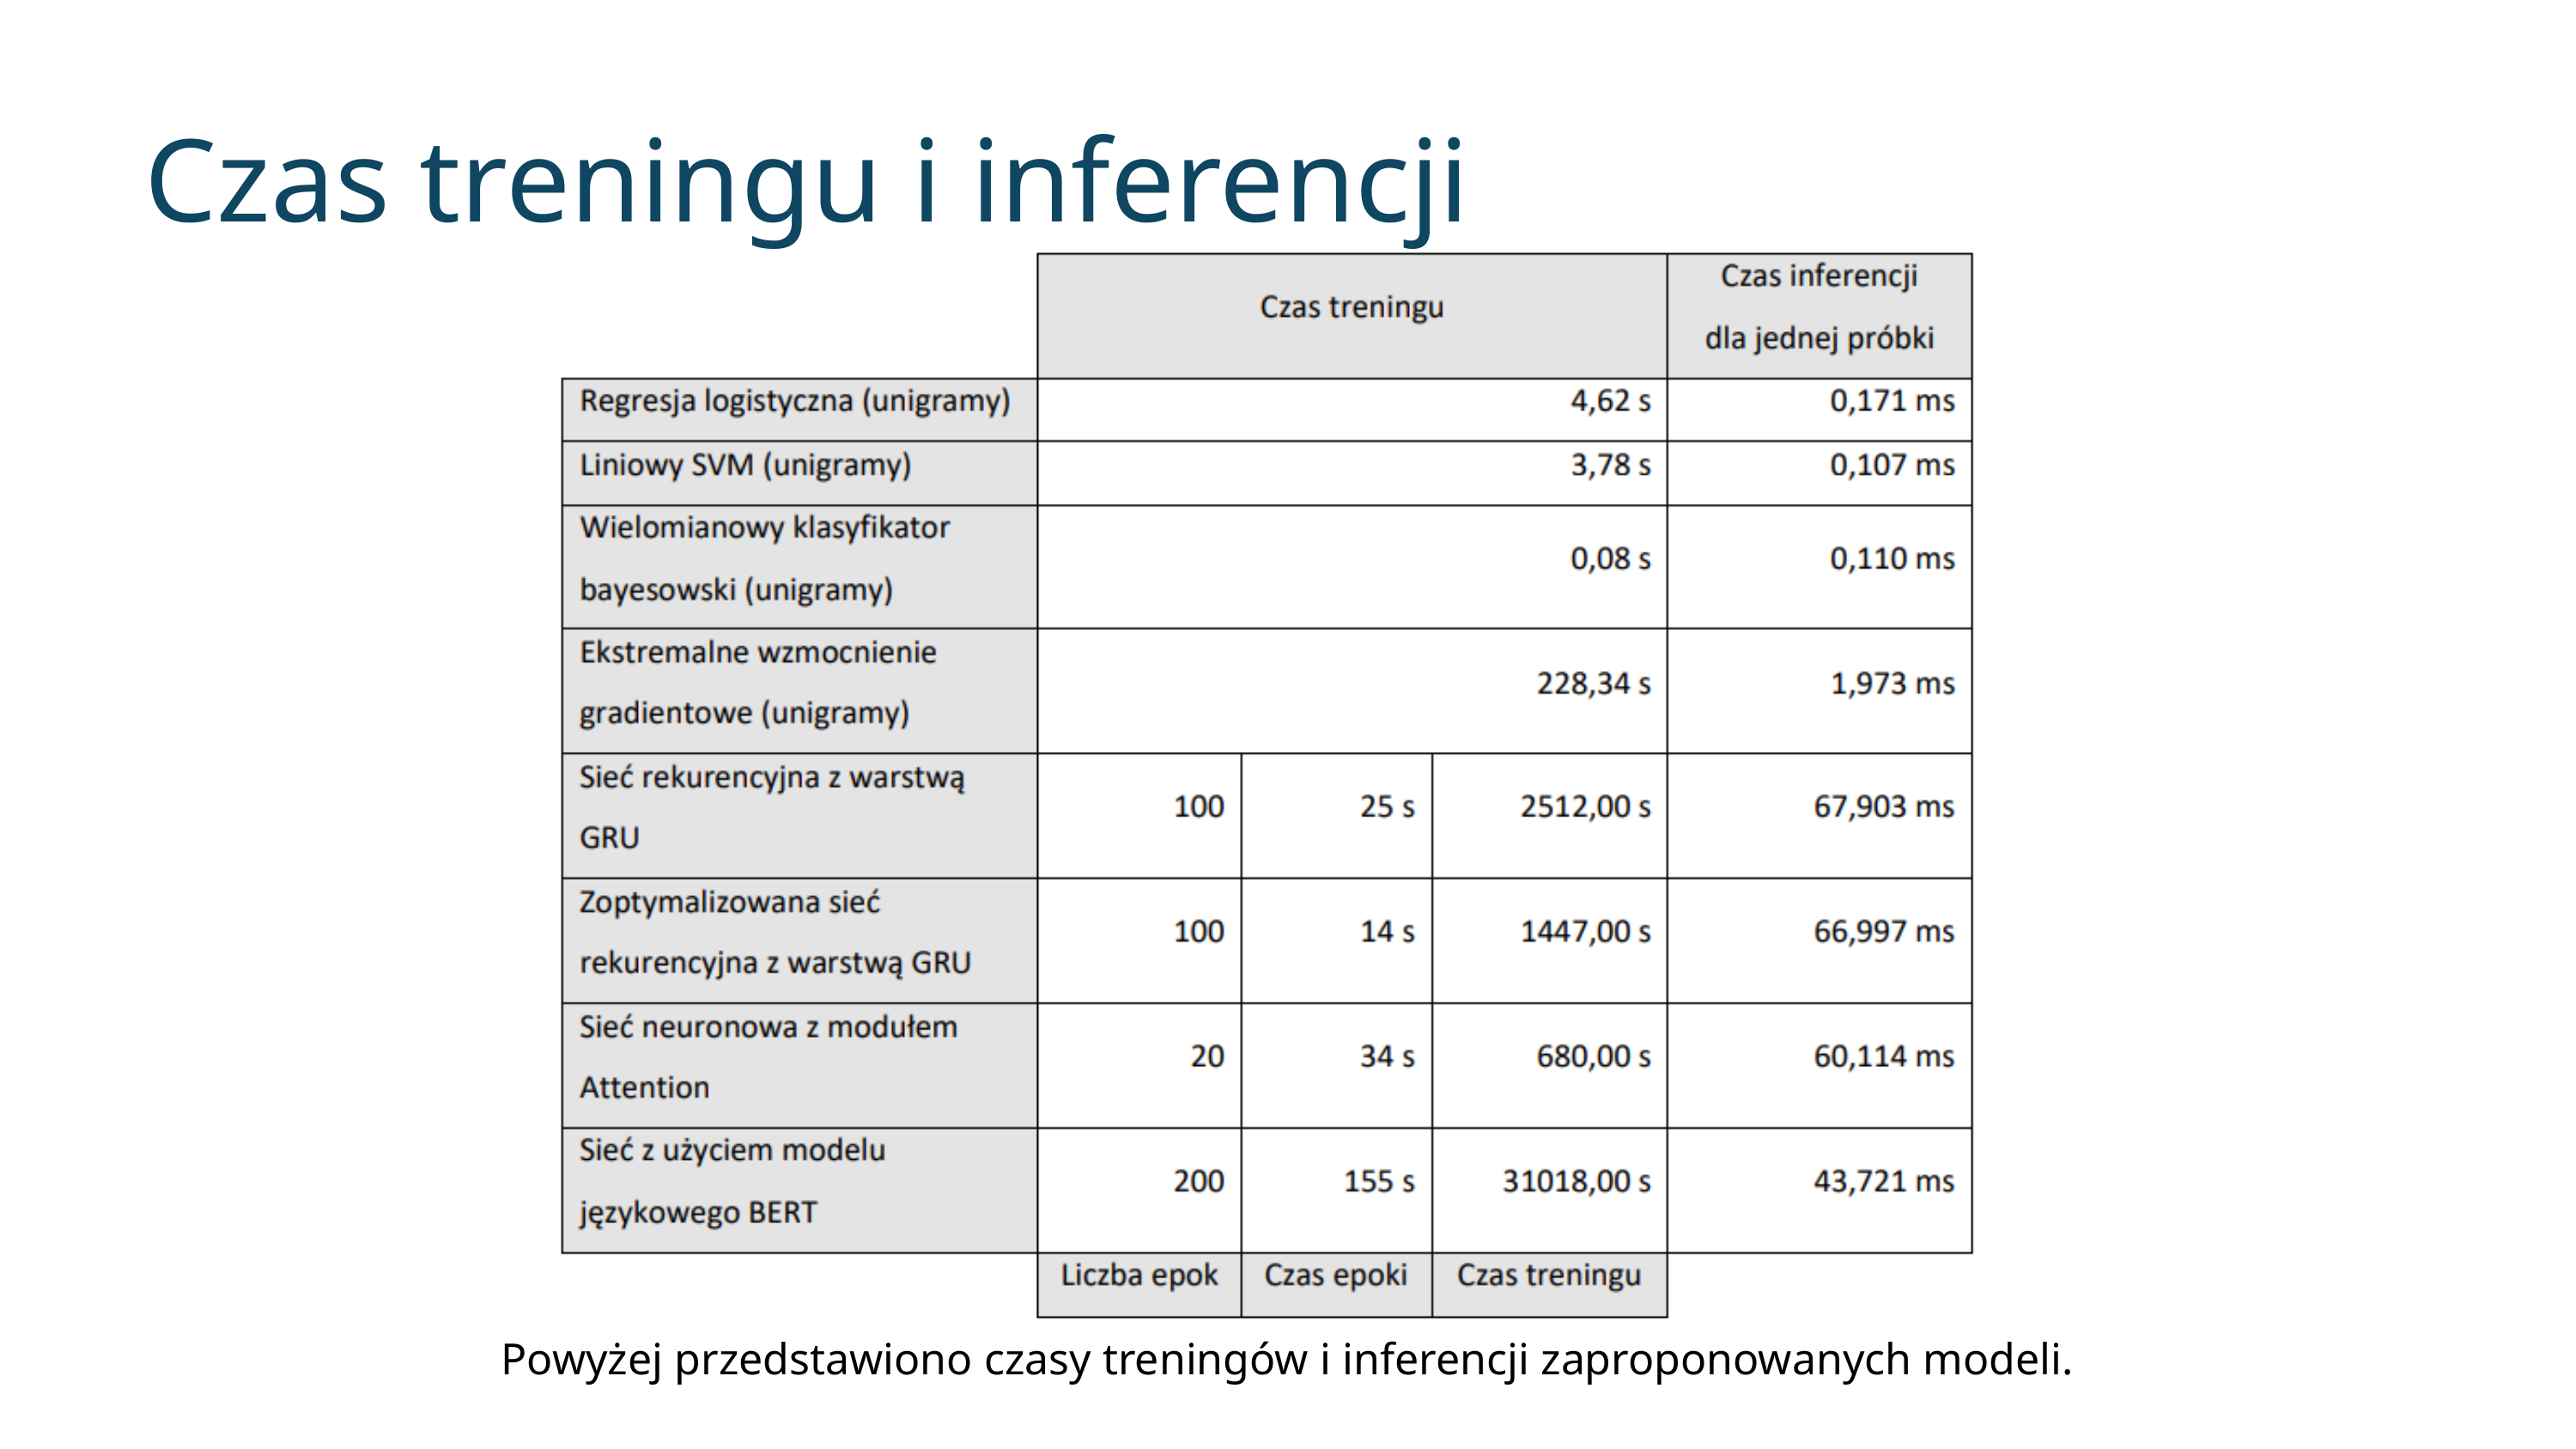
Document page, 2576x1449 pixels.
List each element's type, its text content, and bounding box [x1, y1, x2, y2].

text_box Czas treningu i inferencji [144, 84, 1771, 246]
picture [557, 252, 1984, 1330]
text_box Powyżej przedstawiono czasy treningów i inferencji zaproponowanych modeli. [224, 1310, 2352, 1384]
